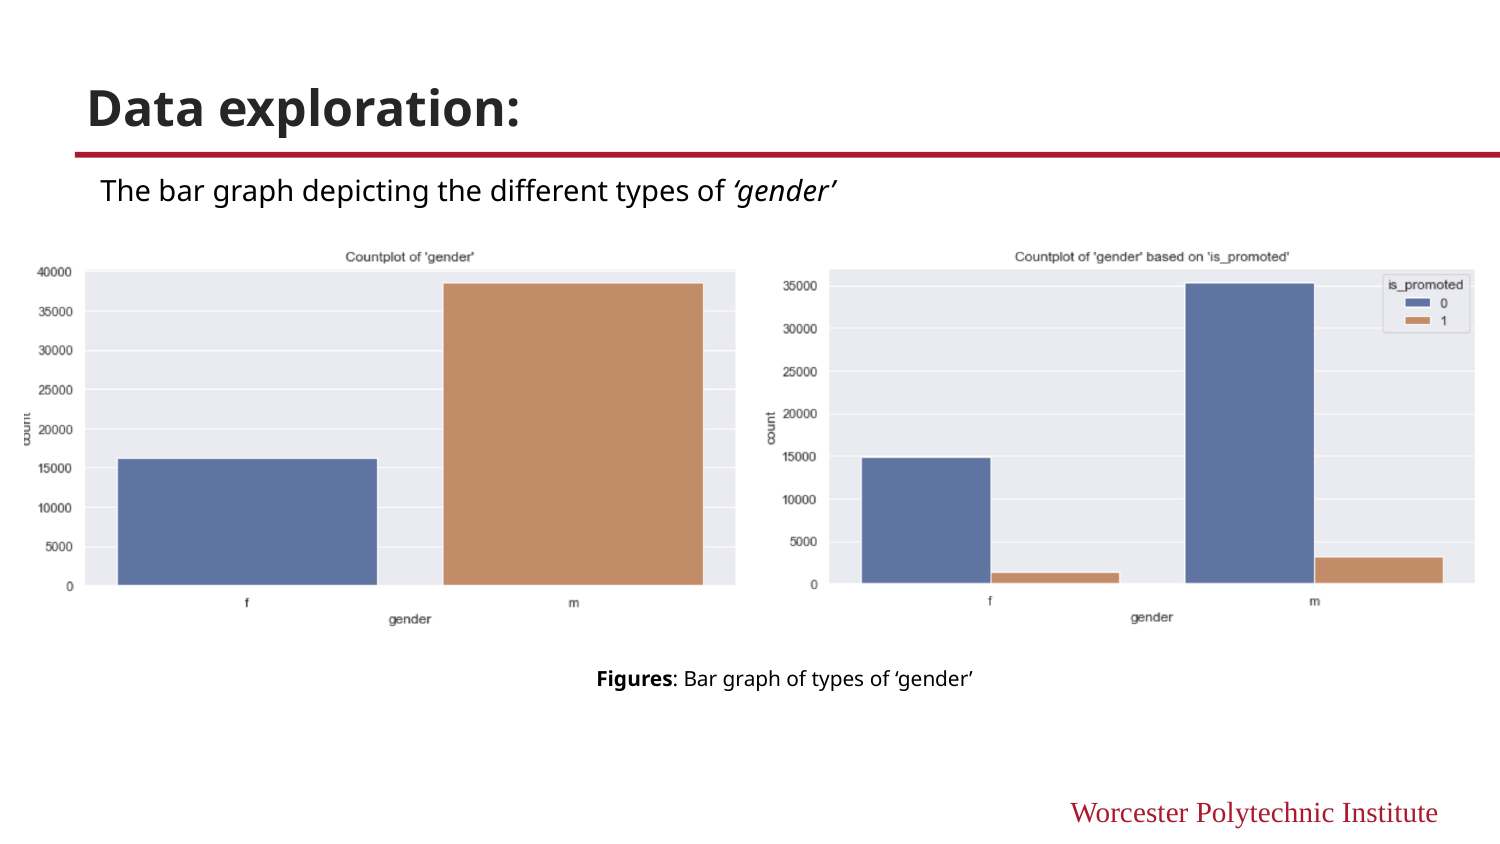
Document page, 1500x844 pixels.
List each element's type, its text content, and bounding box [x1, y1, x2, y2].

title Data exploration: [75, 43, 1425, 142]
text_box Figures: Bar graph of types of ‘gender’ [399, 652, 1170, 703]
picture [24, 247, 740, 629]
text_box The bar graph depicting the different types of ‘gender’ [85, 157, 1362, 223]
picture [763, 247, 1476, 627]
